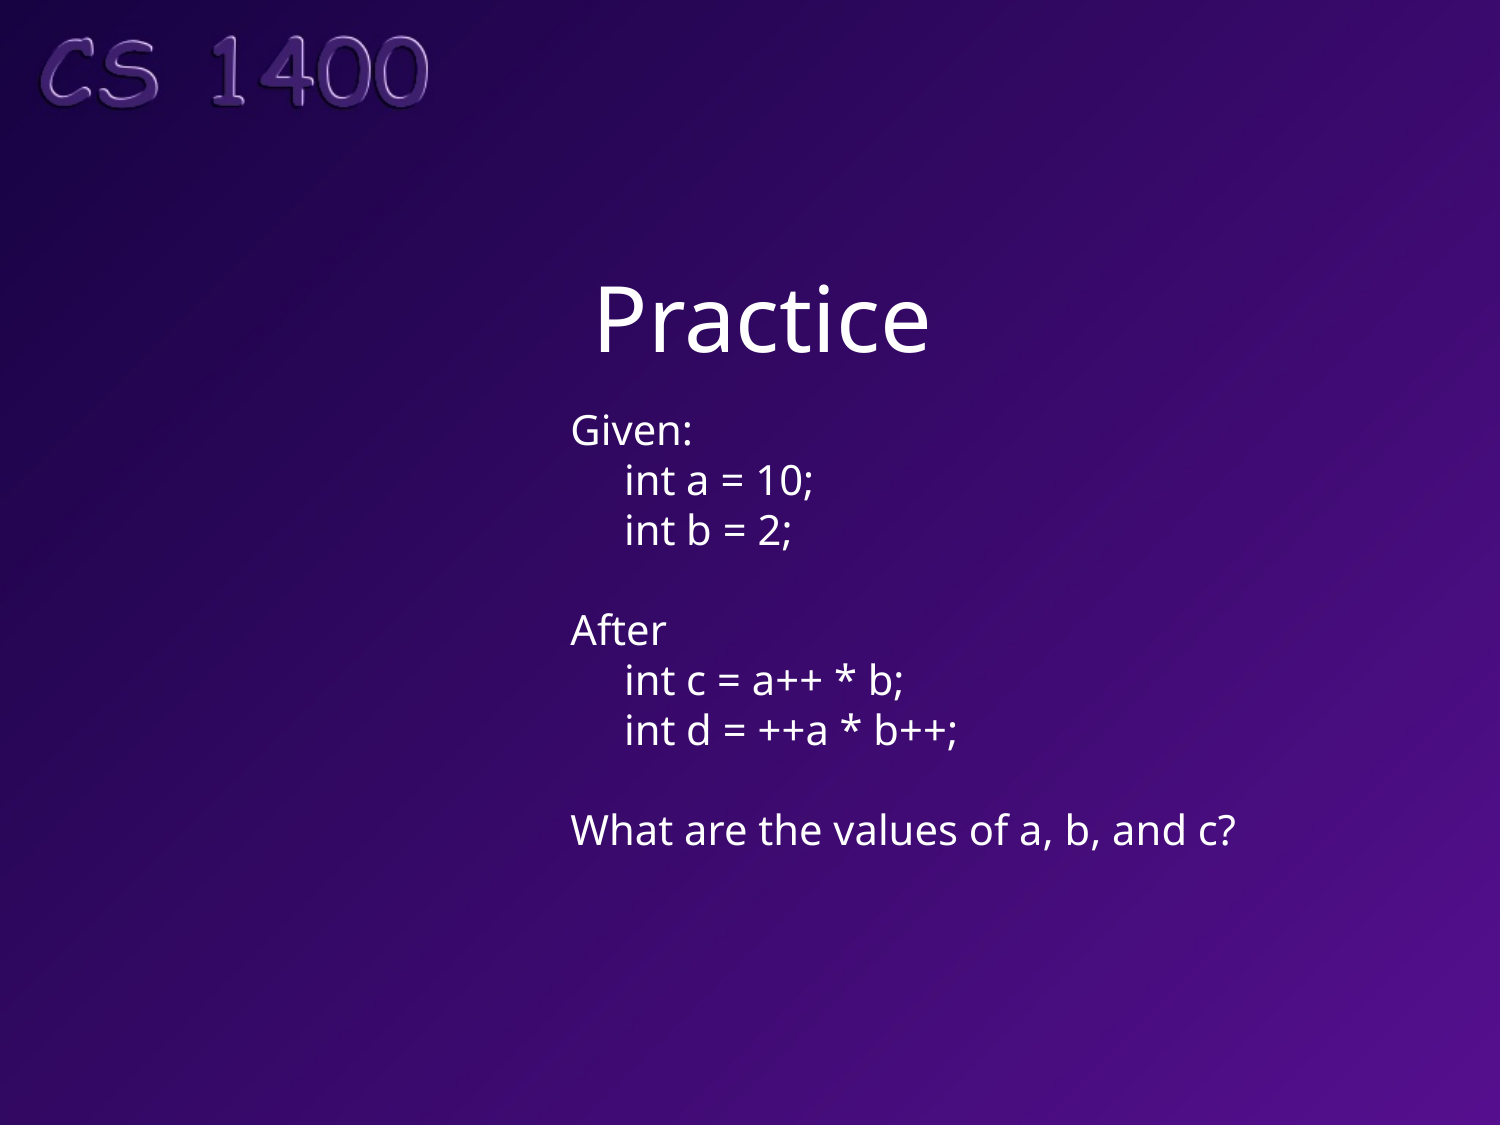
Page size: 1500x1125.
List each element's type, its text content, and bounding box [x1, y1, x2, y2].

picture [0, 0, 1500, 1125]
text_box Given: int a = 10; int b = 2; After int c = a++ * b; int d = ++a * b++; What are the values of a, b, and c? [555, 396, 1252, 862]
title Practice [124, 227, 1401, 404]
